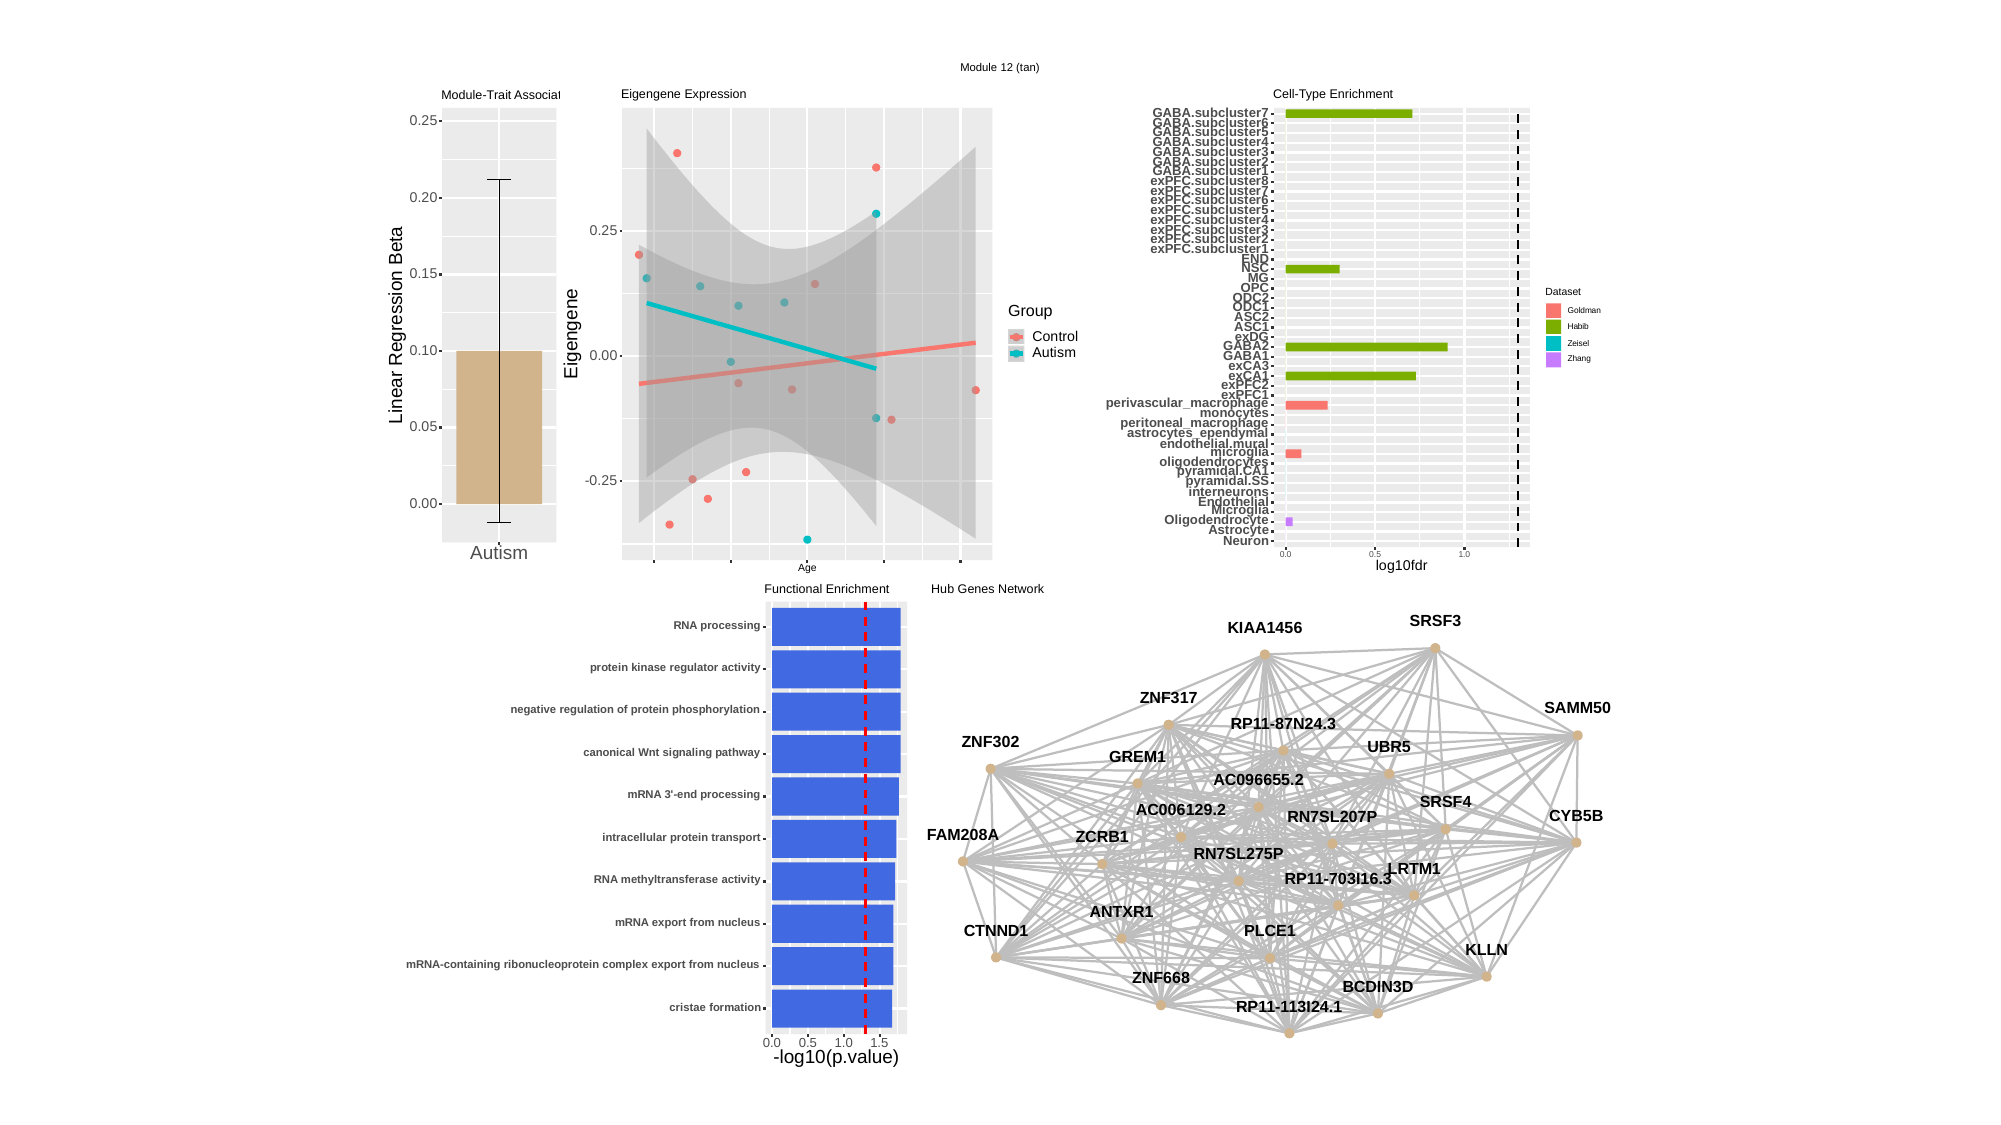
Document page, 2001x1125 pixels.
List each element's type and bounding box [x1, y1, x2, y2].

text_box [386, 51, 1614, 1074]
